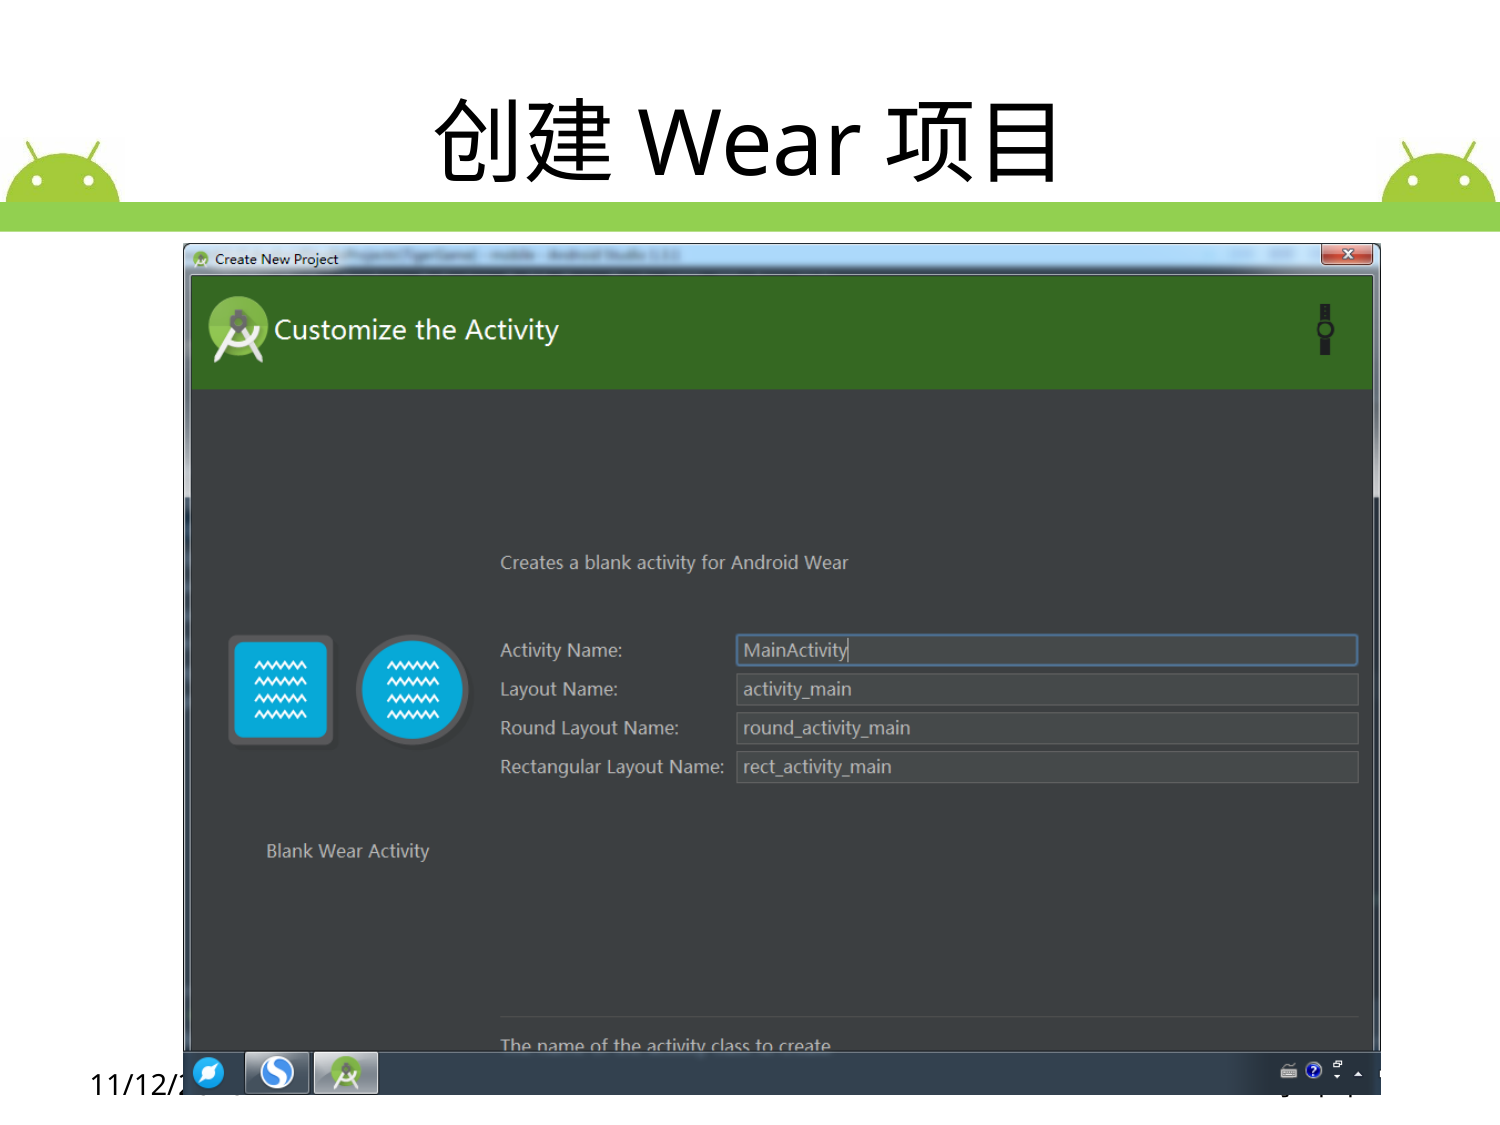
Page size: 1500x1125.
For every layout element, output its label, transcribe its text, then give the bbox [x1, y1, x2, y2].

picture [0, 137, 75, 202]
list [182, 242, 1381, 1096]
title 创建Wear项目 [75, 45, 1425, 233]
picture [1425, 137, 1500, 202]
